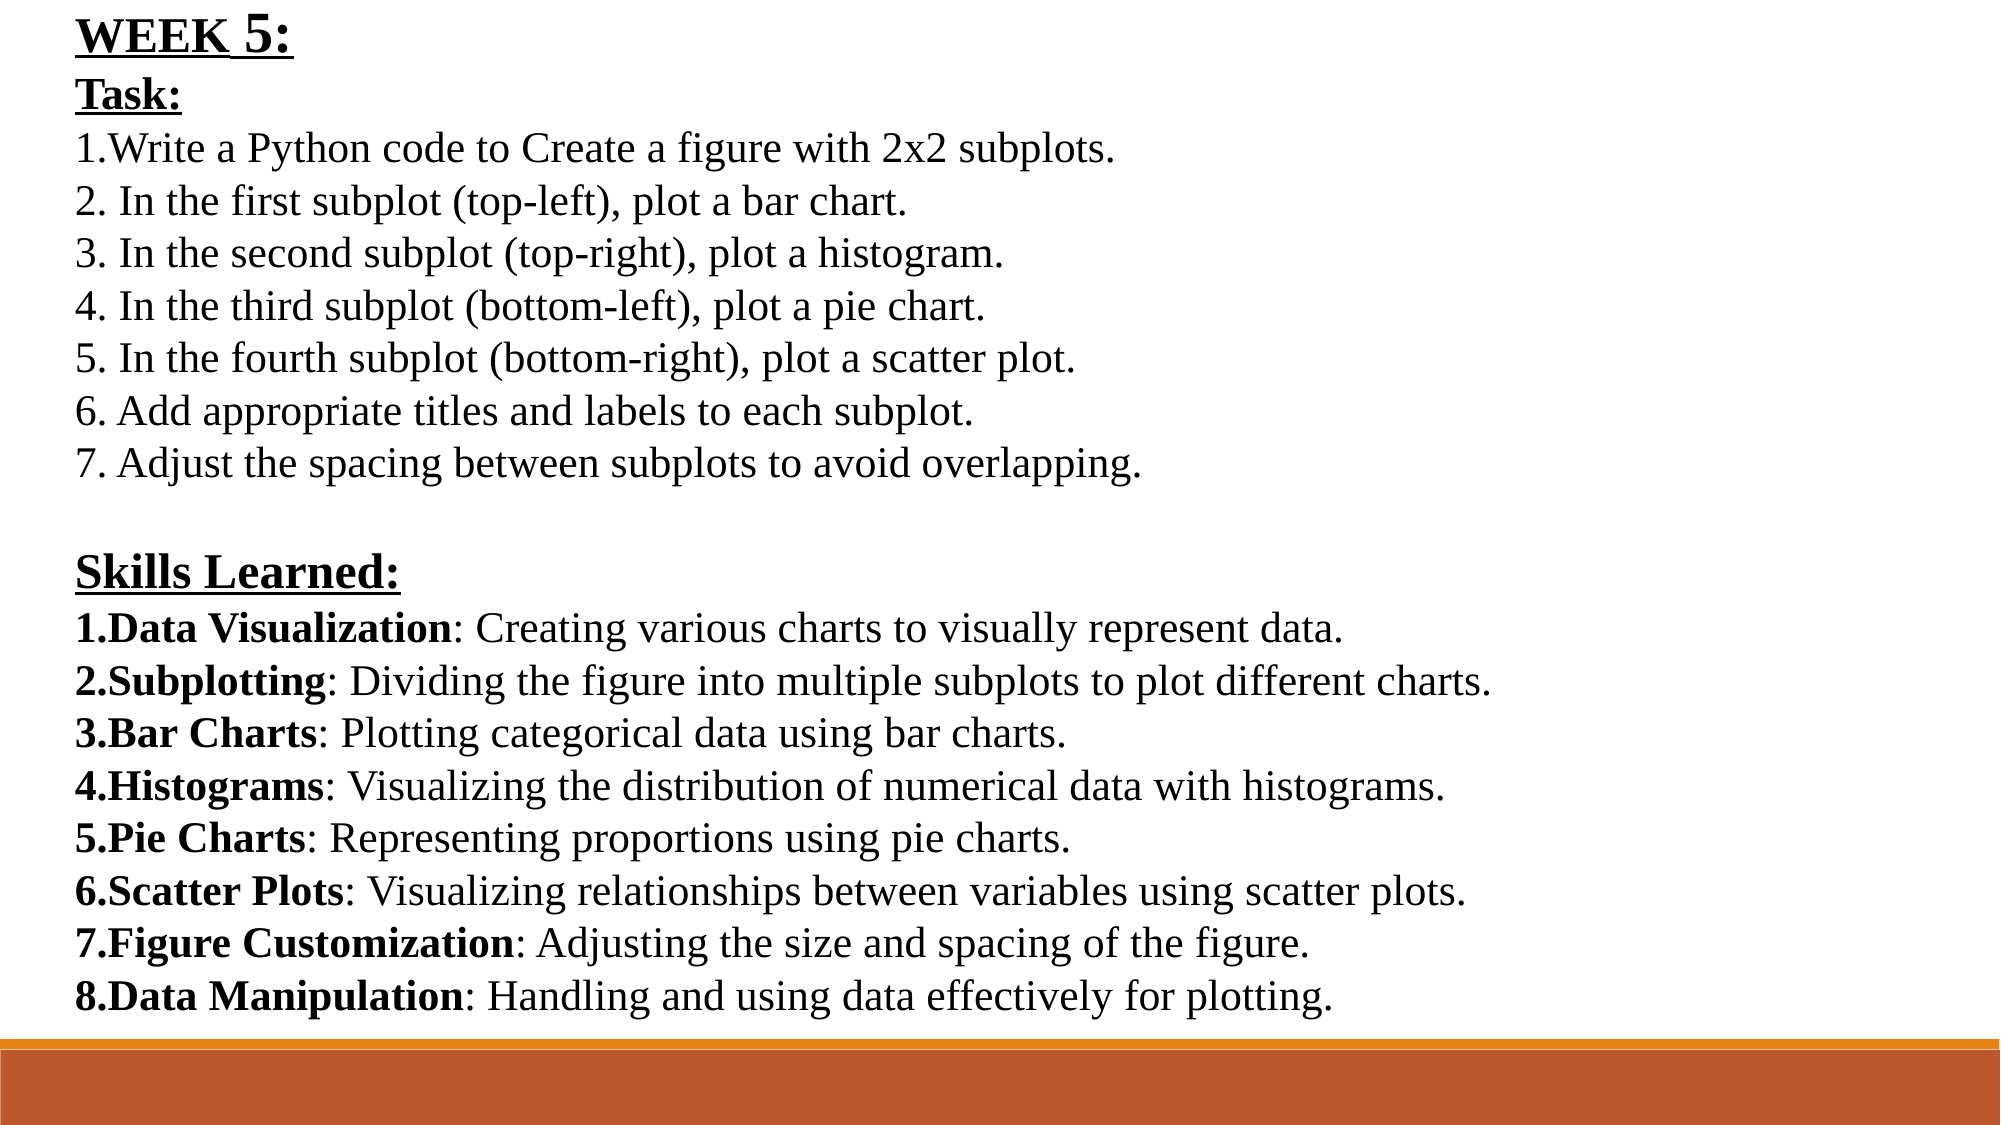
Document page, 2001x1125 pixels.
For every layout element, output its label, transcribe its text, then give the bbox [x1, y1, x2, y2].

text_box WEEK 5: Task: 1.Write a Python code to Create a figure with 2x2 subplots. 2. In the first subplot (top-left), plot a bar chart. 3. In the second subplot (top-right), plot a histogram. 4. In the third subplot (bottom-left), plot a pie chart. 5. In the fourth subplot (bottom-right), plot a scatter plot. 6. Add appropriate titles and labels to each subplot. 7. Adjust the spacing between subplots to avoid overlapping. Skills Learned: Data Visualization: Creating various charts to visually represent data. Subplotting: Dividing the figure into multiple subplots to plot different charts. Bar Charts: Plotting categorical data using bar charts. Histograms: Visualizing the distribution of numerical data with histograms. Pie Charts: Representing proportions using pie charts. Scatter Plots: Visualizing relationships between variables using scatter plots. Figure Customization: Adjusting the size and spacing of the figure. Data Manipulation: Handling and using data effectively for plotting. [60, 0, 1930, 1125]
